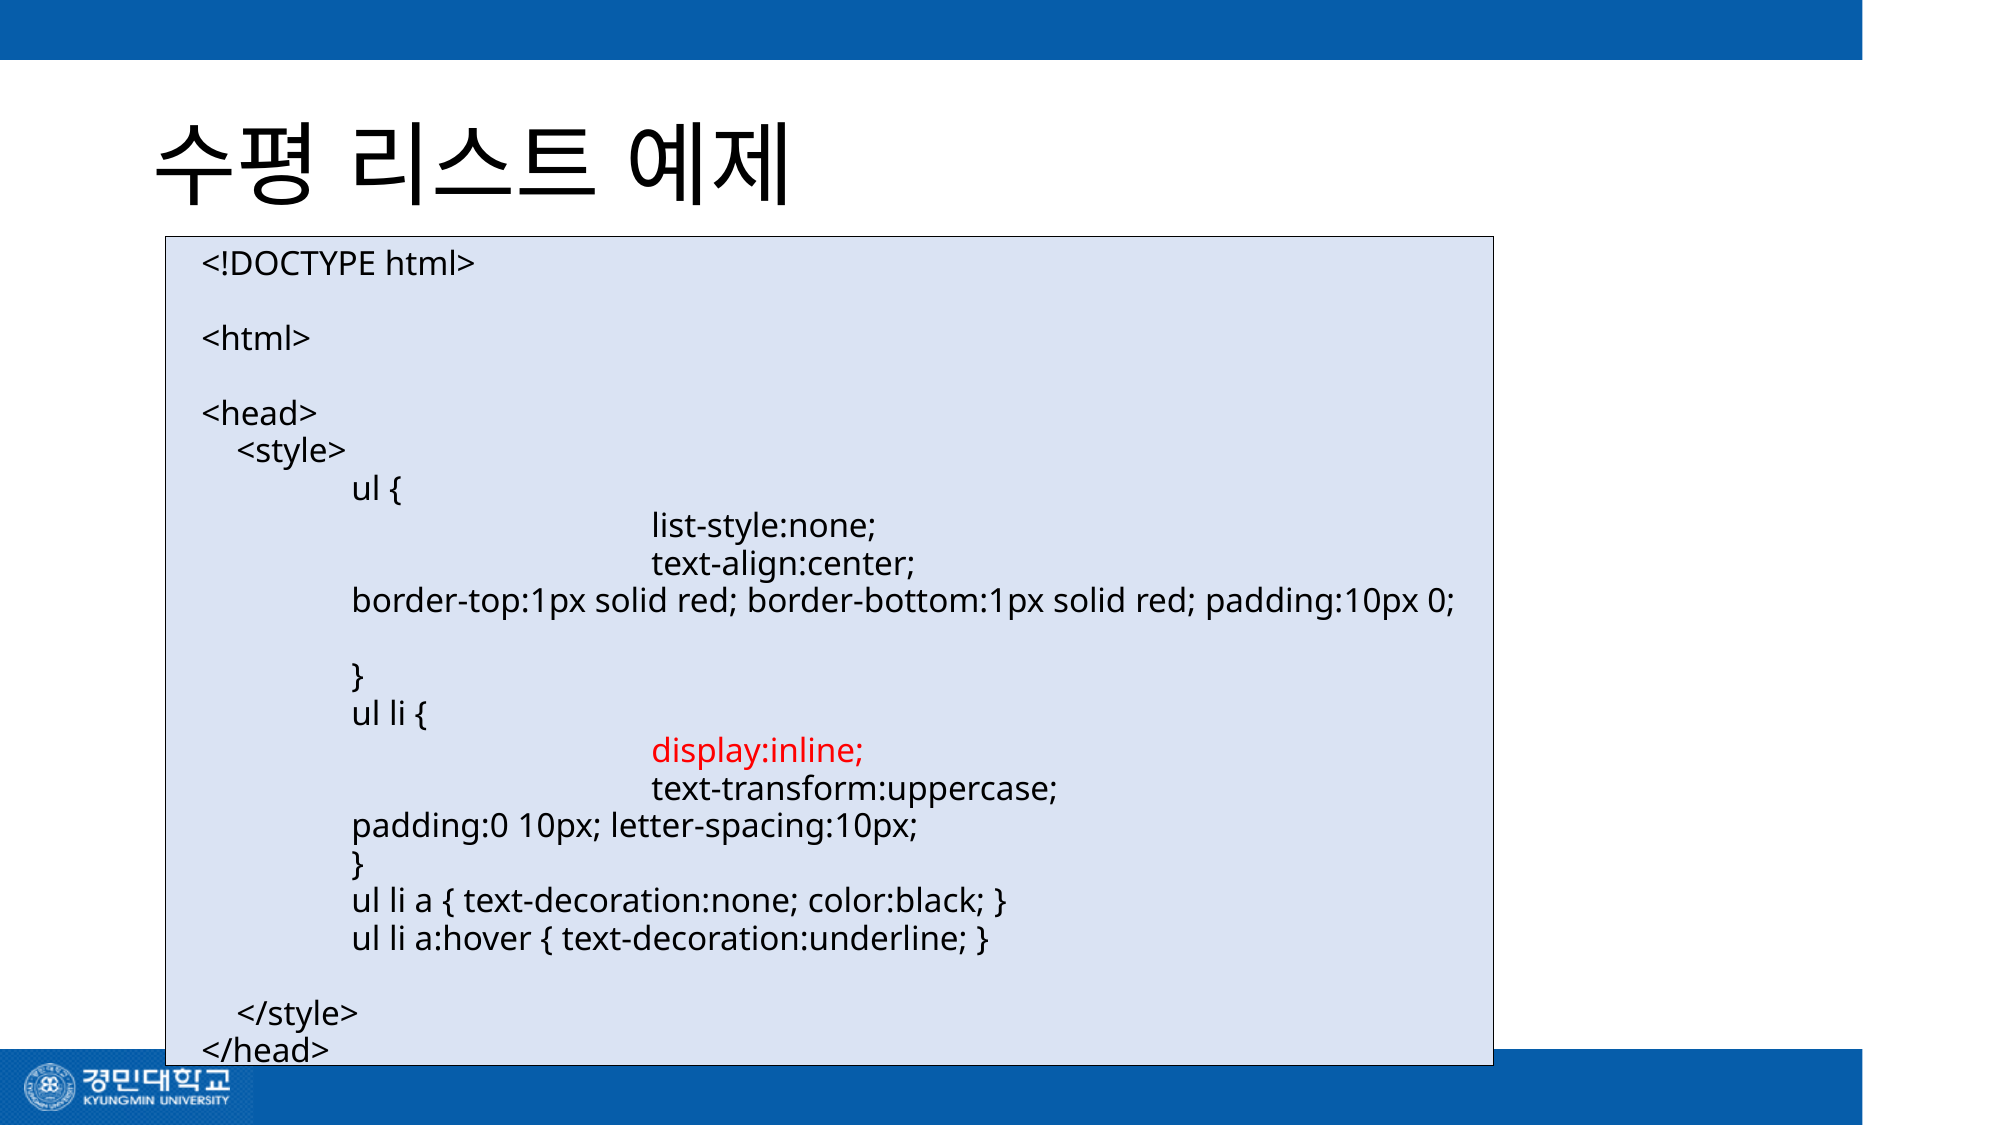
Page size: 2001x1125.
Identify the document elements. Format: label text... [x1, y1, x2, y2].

title 수평 리스트 예제 [137, 59, 1863, 278]
picture [0, 1049, 253, 1125]
text_box <!DOCTYPE html> <html> <head> <style> ul { list-style:none; text-align:center; border-top:1px solid red; border-bottom:1px solid red; padding:10px 0; } ul li { display:inline; text-transform:uppercase; padding:0 10px; letter-spacing:10px; } ul li a { text-decoration:none; color:black; } ul li a:hover { text-decoration:underline; } </style> </head> [165, 236, 1494, 1066]
